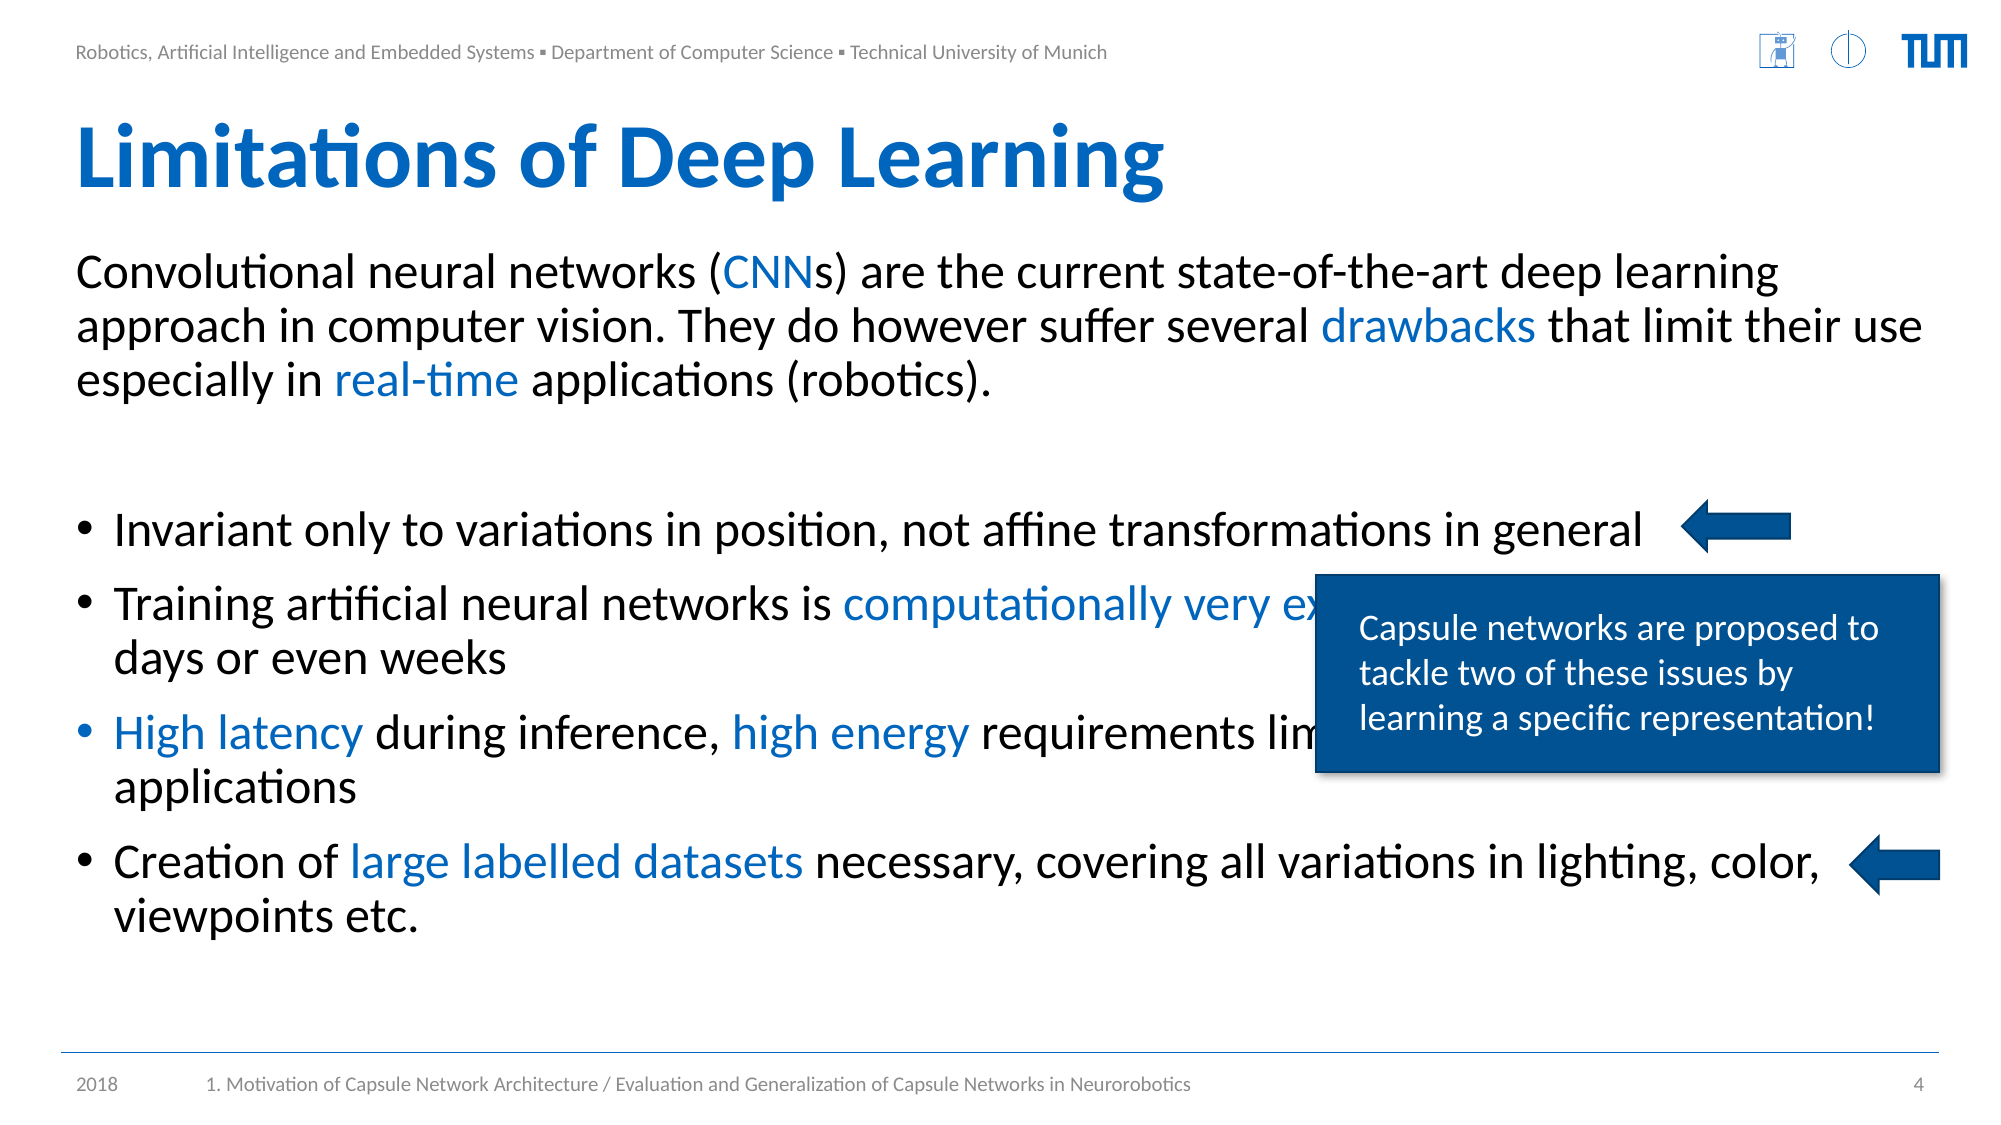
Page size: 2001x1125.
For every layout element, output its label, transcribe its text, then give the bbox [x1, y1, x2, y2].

title Limitations of Deep Learning [60, 102, 1940, 214]
text_box Capsule networks are proposed to tackle two of these issues by learning a specific representation! [1344, 596, 1911, 746]
text_box [1848, 833, 1941, 896]
footer 1. Motivation of Capsule Network Architecture / Evaluation and Generalization of Capsule Networks in Neurorobotics [190, 1065, 1482, 1101]
slide_number 2018 [61, 1065, 176, 1101]
text_box [1315, 574, 1940, 773]
slide_number 4 [1850, 1065, 1940, 1101]
list Convolutional neural networks (CNNs) are the current state-of-the-art deep learning approach in computer vision. They do however suffer several drawbacks that limit their use especially in real-time applications (robotics). Invariant only to variations in position, not affine transformations in general Training artificial neural networks is computationally very expensive and can take several days or even weeks High latency during inference, high energy requirements limit mobile/real-time applications Creation of large labelled datasets necessary, covering all variations in lighting, color, viewpoints etc. [60, 237, 1940, 1035]
text_box [1680, 498, 1791, 554]
